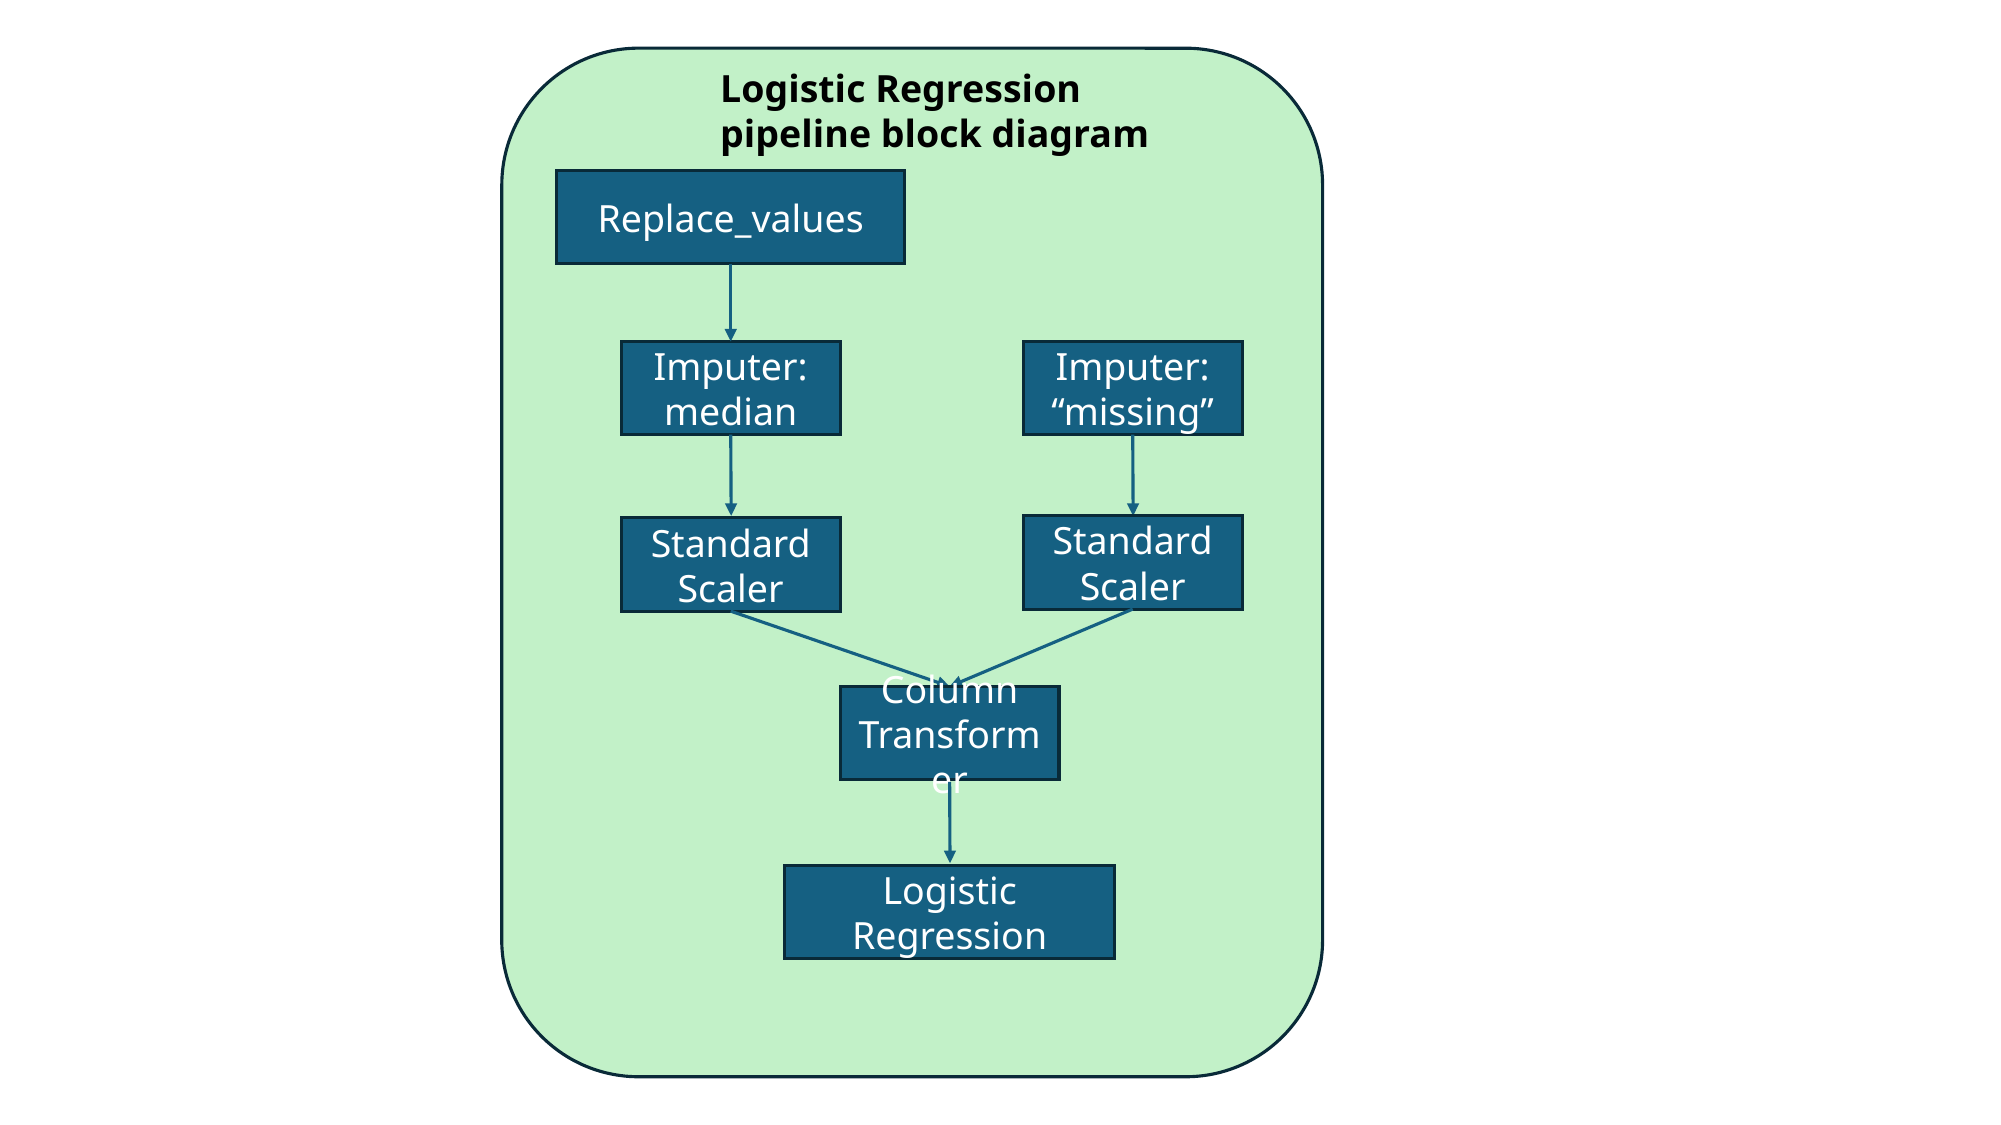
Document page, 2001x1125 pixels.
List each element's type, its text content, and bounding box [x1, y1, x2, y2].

text_box Imputer: median [620, 340, 842, 436]
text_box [949, 608, 1134, 687]
text_box Column Transformer [839, 687, 1061, 781]
text_box Standard Scaler [620, 516, 842, 613]
text_box Logistic Regression [783, 864, 1116, 960]
text_box Imputer: “missing” [1022, 340, 1244, 436]
text_box Logistic Regression pipeline block diagram [705, 58, 1194, 163]
text_box Replace_values [555, 169, 906, 265]
text_box Standard Scaler [1022, 514, 1244, 611]
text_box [730, 610, 949, 687]
text_box [500, 46, 1325, 1079]
